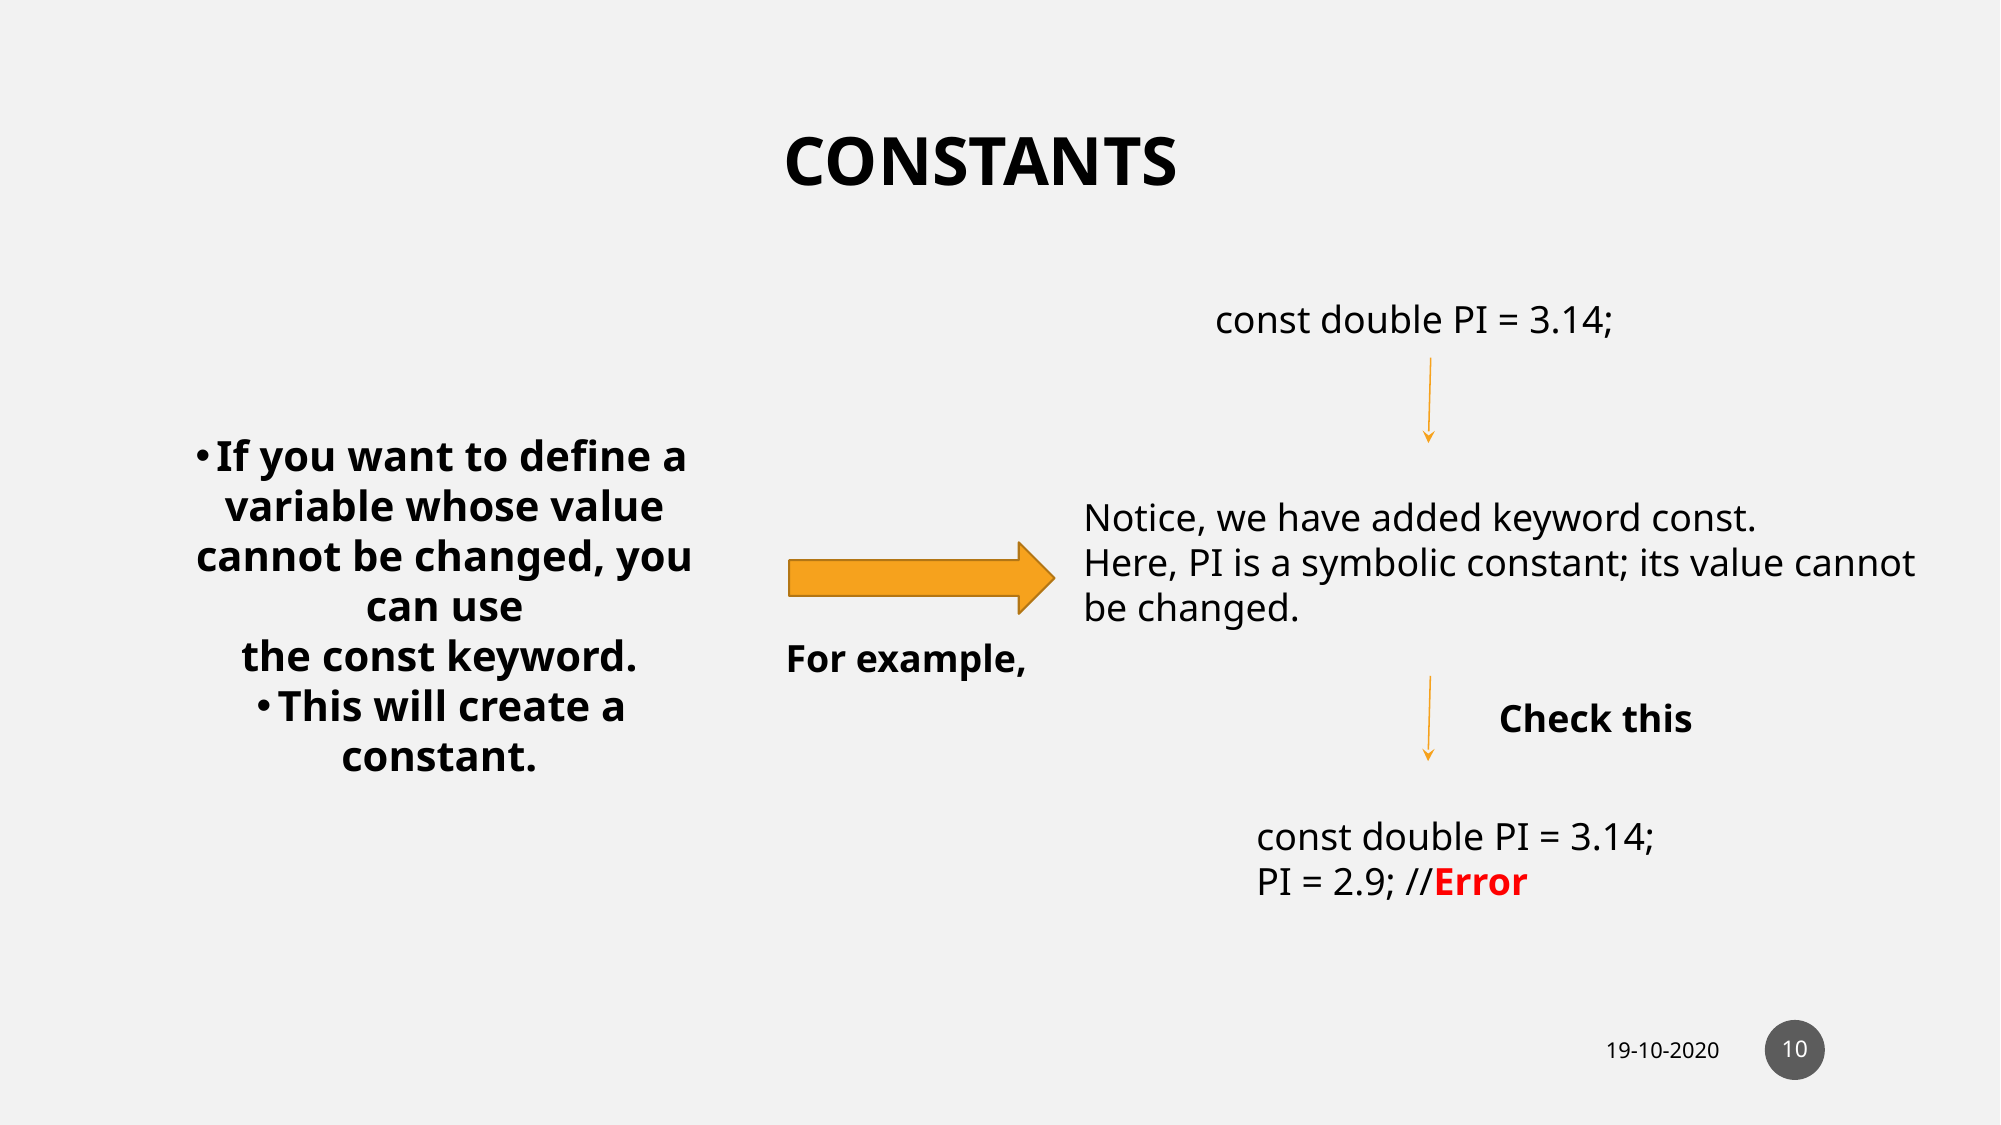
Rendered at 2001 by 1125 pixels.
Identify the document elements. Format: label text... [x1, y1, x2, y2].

text_box For example, [770, 627, 1058, 688]
text_box [789, 542, 1055, 614]
text_box If you want to define a variable whose value cannot be changed, you can use the const keyword. This will create a constant. [170, 422, 719, 838]
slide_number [1283, 1023, 1735, 1077]
text_box CONSTANTS [768, 110, 1234, 206]
slide_number 10 [1764, 1019, 1825, 1080]
text_box Notice, we have added keyword const. Here, PI is a symbolic constant; its value cannot be changed. [1068, 486, 1969, 682]
text_box const double PI = 3.14; PI = 2.9; //Error [1241, 805, 1711, 911]
text_box Check this [1483, 687, 1727, 748]
text_box const double PI = 3.14; [1199, 288, 1657, 349]
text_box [1386, 398, 1473, 402]
